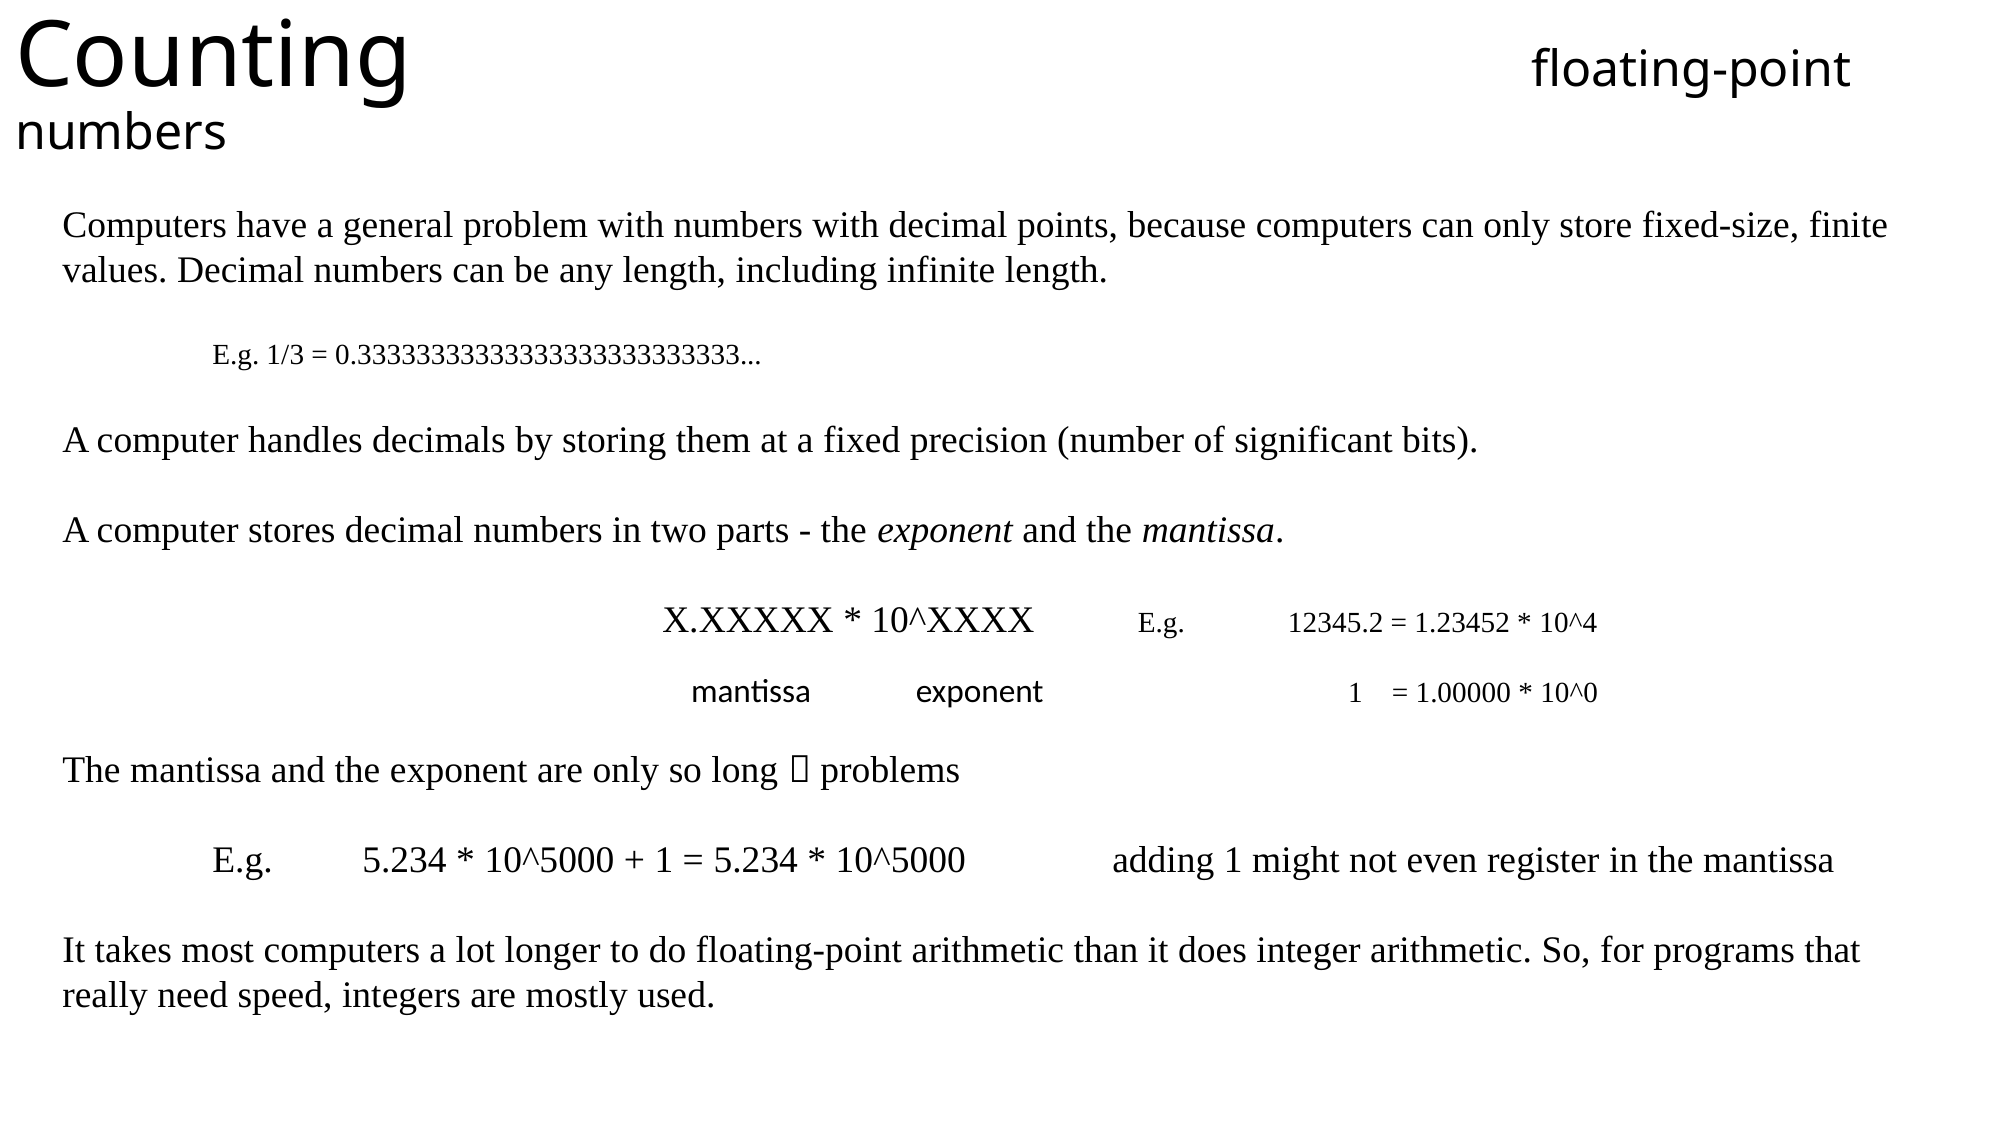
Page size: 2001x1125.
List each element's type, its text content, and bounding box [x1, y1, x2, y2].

text_box E.g. 12345.2 = 1.23452 * 10^4 1 = 1.00000 * 10^0 [1123, 596, 1727, 751]
text_box mantissa exponent [676, 662, 1098, 717]
text_box Counting floating-point numbers [0, 0, 2000, 193]
text_box Computers have a general problem with numbers with decimal points, because computers can only store fixed-size, finite values. Decimal numbers can be any length, including infinite length. E.g. 1/3 = 0.33333333333333333333333333... A computer handles decimals by storing them at a fixed precision (number of significant bits). A computer stores decimal numbers in two parts - the exponent and the mantissa. X.XXXXX * 10^XXXX The mantissa and the exponent are only so long  problems E.g. 5.234 * 10^5000 + 1 = 5.234 * 10^5000 adding 1 might not even register in the mantissa It takes most computers a lot longer to do floating-point arithmetic than it does integer arithmetic. So, for programs that really need speed, integers are mostly used. [47, 192, 1967, 1058]
